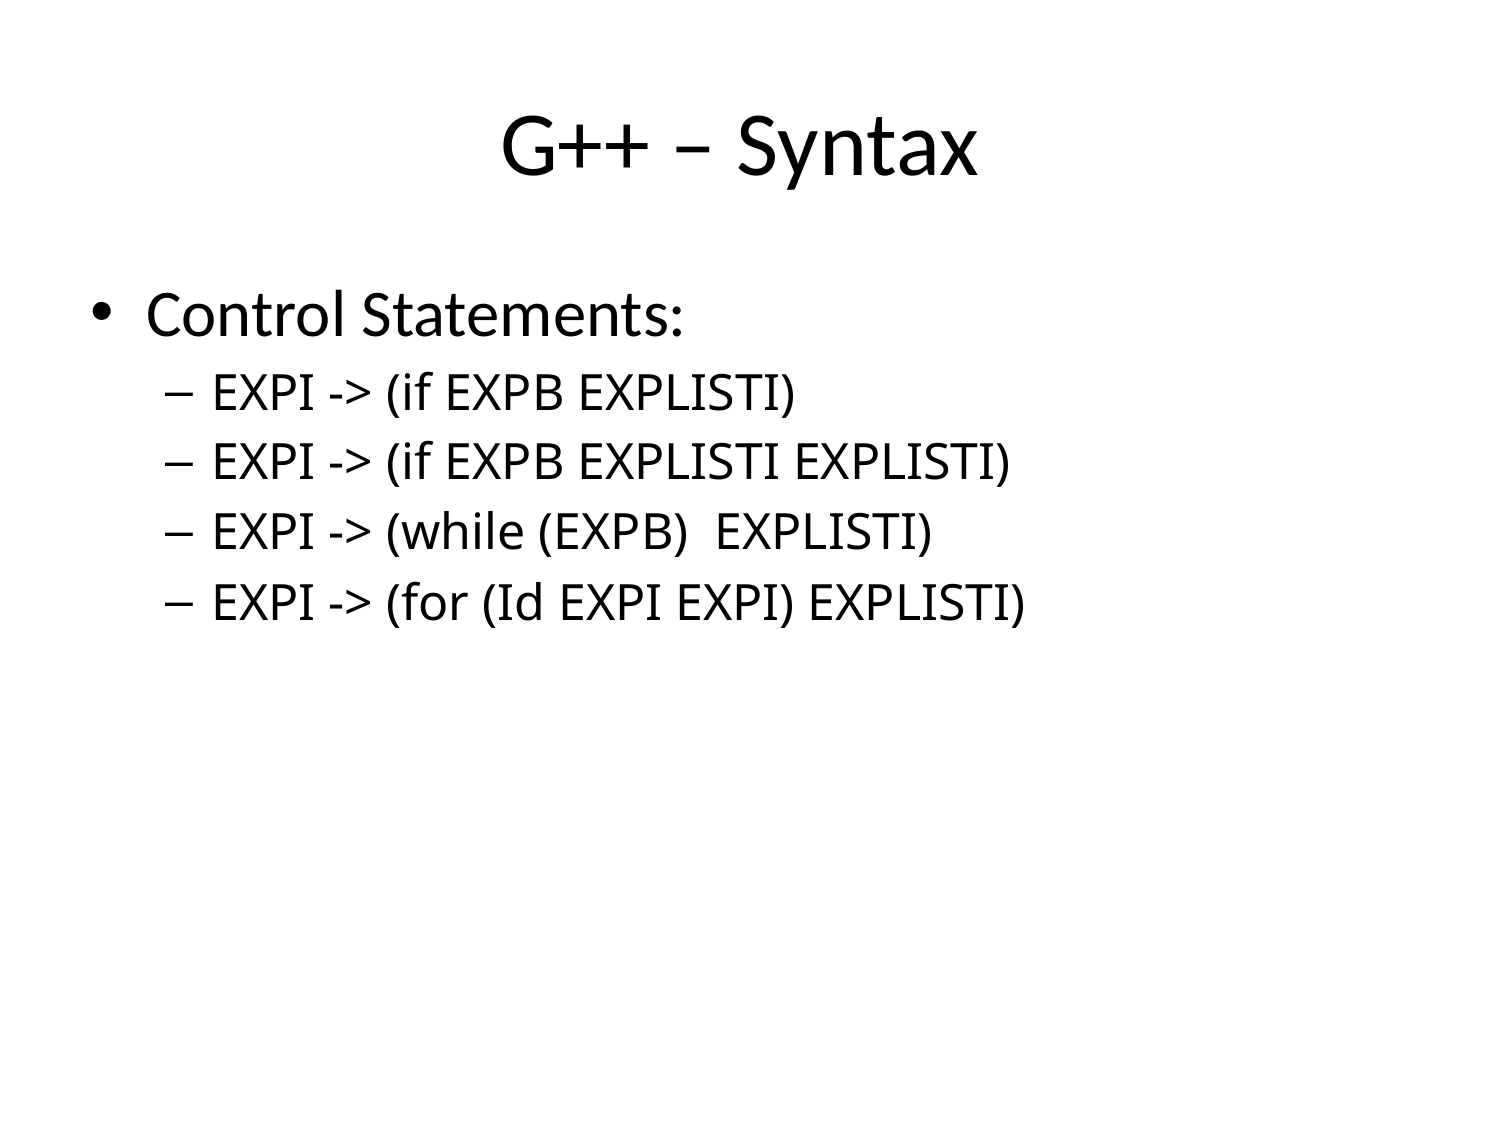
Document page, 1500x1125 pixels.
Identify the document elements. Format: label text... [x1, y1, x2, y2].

title G++ – Syntax [75, 45, 1425, 233]
list Control Statements: EXPI -> (if EXPB EXPLISTI) EXPI -> (if EXPB EXPLISTI EXPLISTI) EXPI -> (while (EXPB) EXPLISTI) EXPI -> (for (Id EXPI EXPI) EXPLISTI) [75, 262, 1425, 1005]
